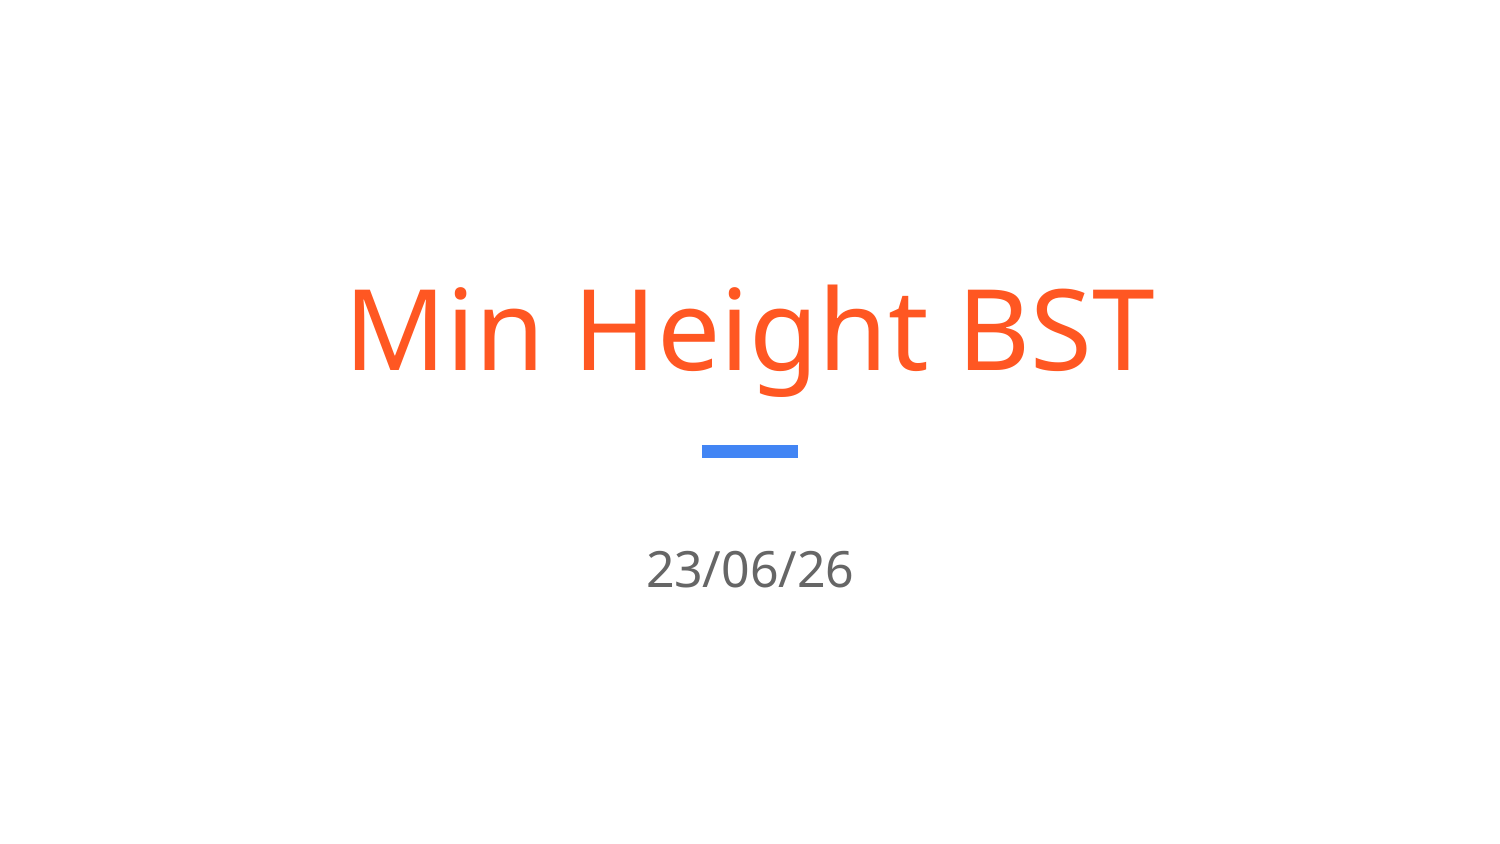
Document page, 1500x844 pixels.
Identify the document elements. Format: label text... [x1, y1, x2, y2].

title Min Height BST [51, 97, 1449, 419]
subtitle 23/06/26 [51, 519, 1449, 640]
